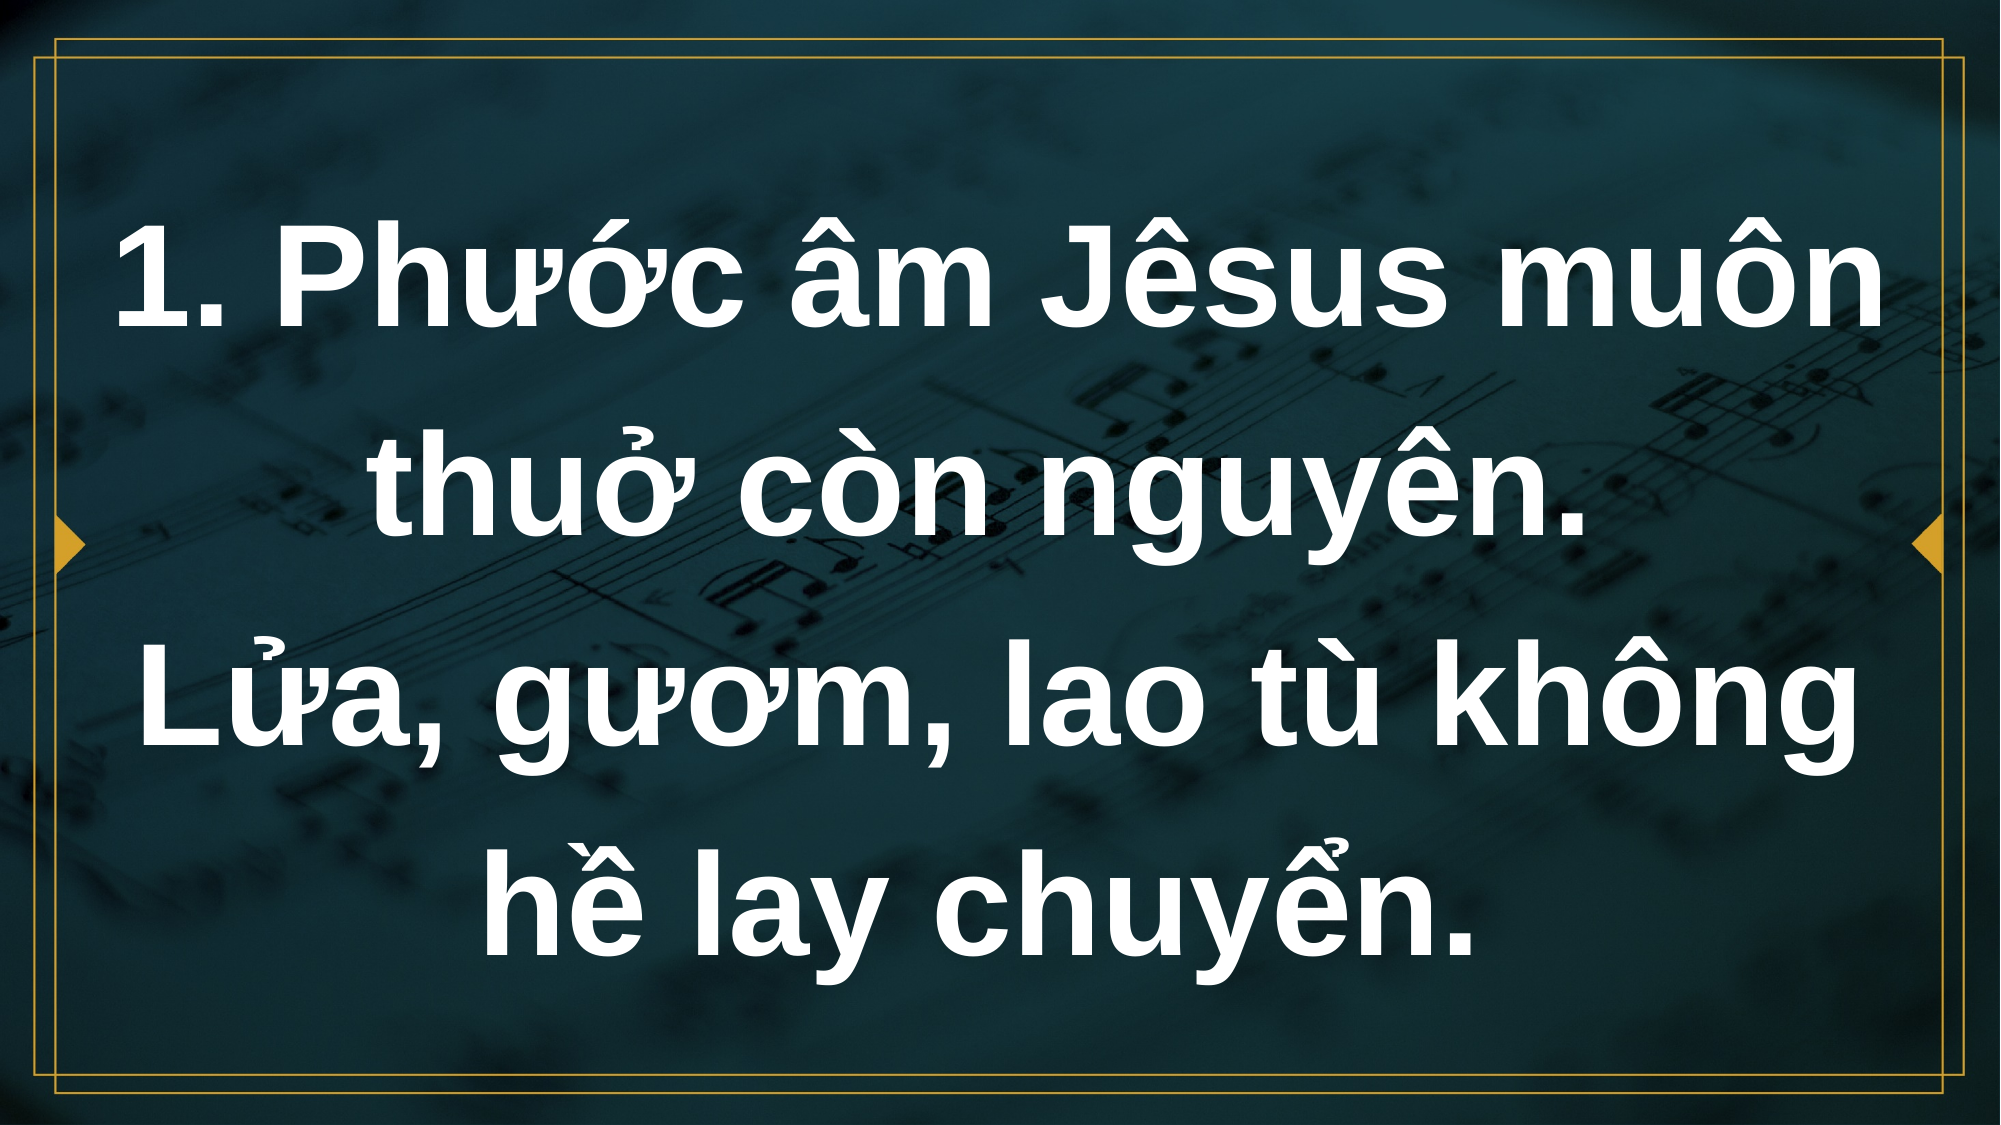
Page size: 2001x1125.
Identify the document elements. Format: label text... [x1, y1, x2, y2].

picture [0, 0, 2000, 1125]
title 1. Phước âm Jêsus muôn thuở còn nguyên. Lửa, gươm, lao tù không hề lay chuyển. [55, 53, 1945, 1077]
